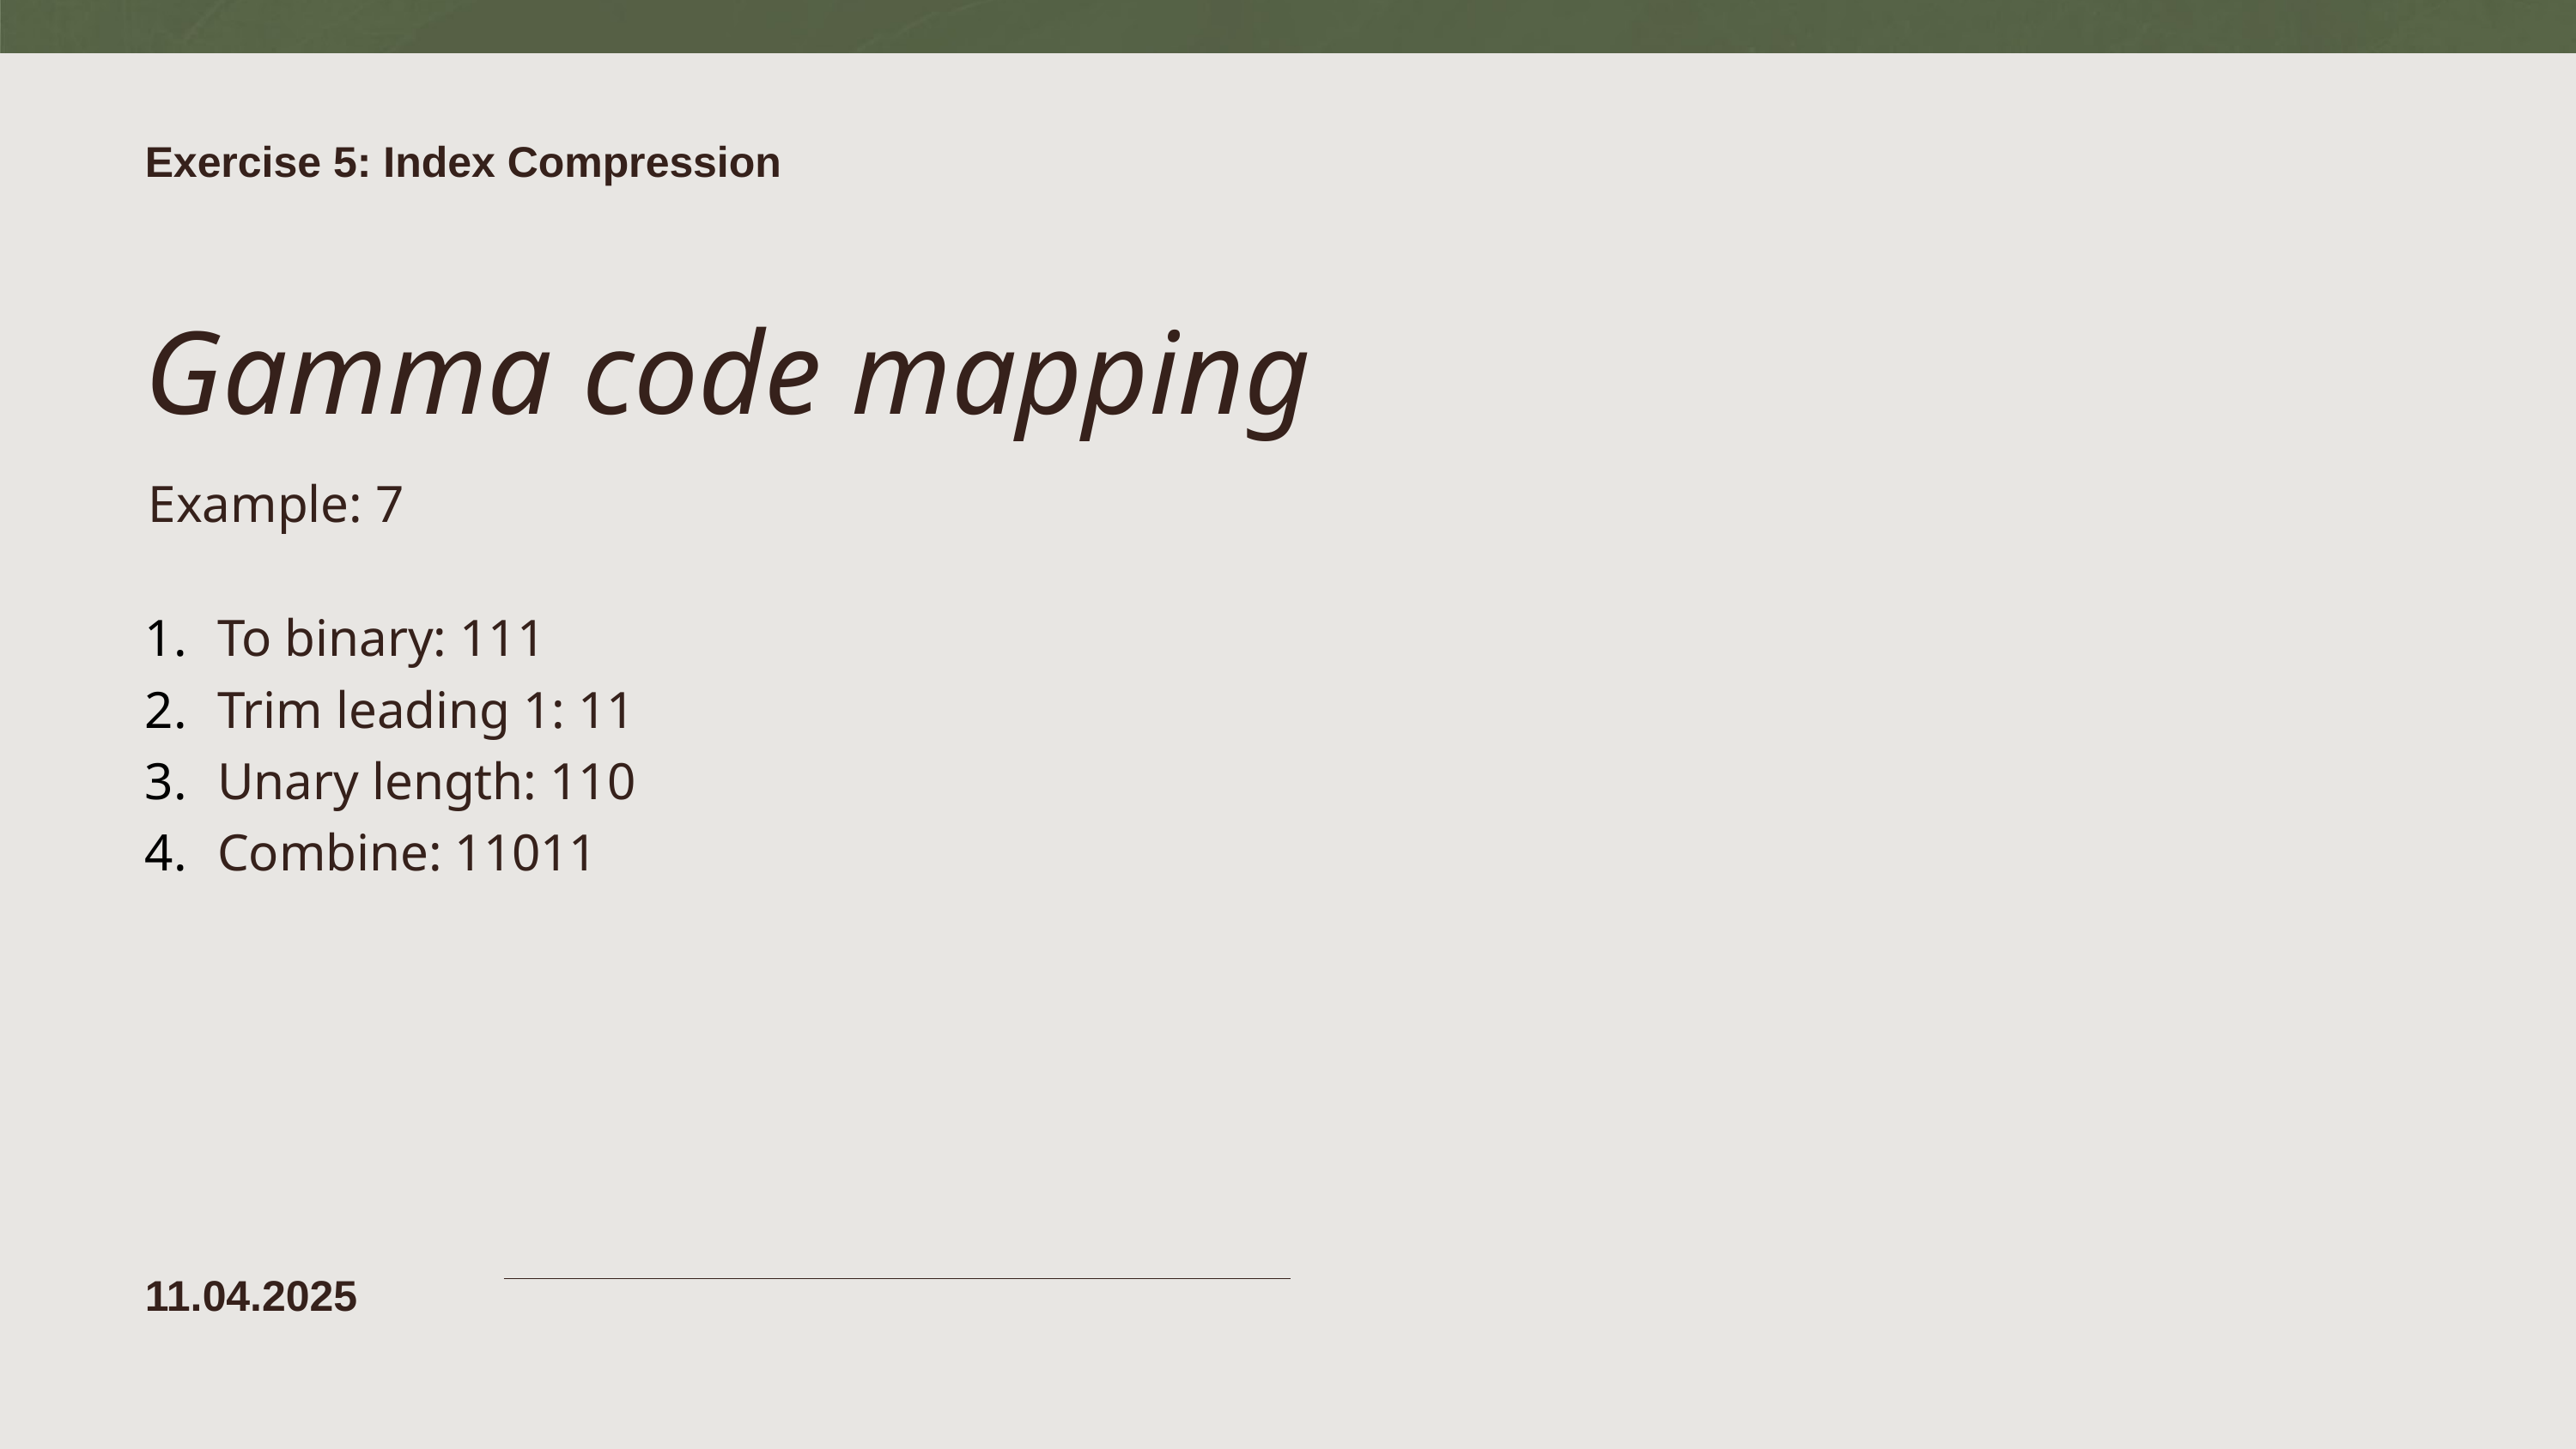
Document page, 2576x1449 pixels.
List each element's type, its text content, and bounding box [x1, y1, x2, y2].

text_box Exercise 5: Index Compression [144, 114, 838, 186]
text_box Gamma code mapping [144, 245, 1690, 438]
text_box [0, 0, 2576, 53]
text_box To binary: 111 Trim leading 1: 11 Unary length: 110 Combine: 11011 [144, 595, 1511, 882]
text_box Example: 7 [148, 461, 1515, 533]
text_box 11.04.2025 [144, 1247, 504, 1320]
